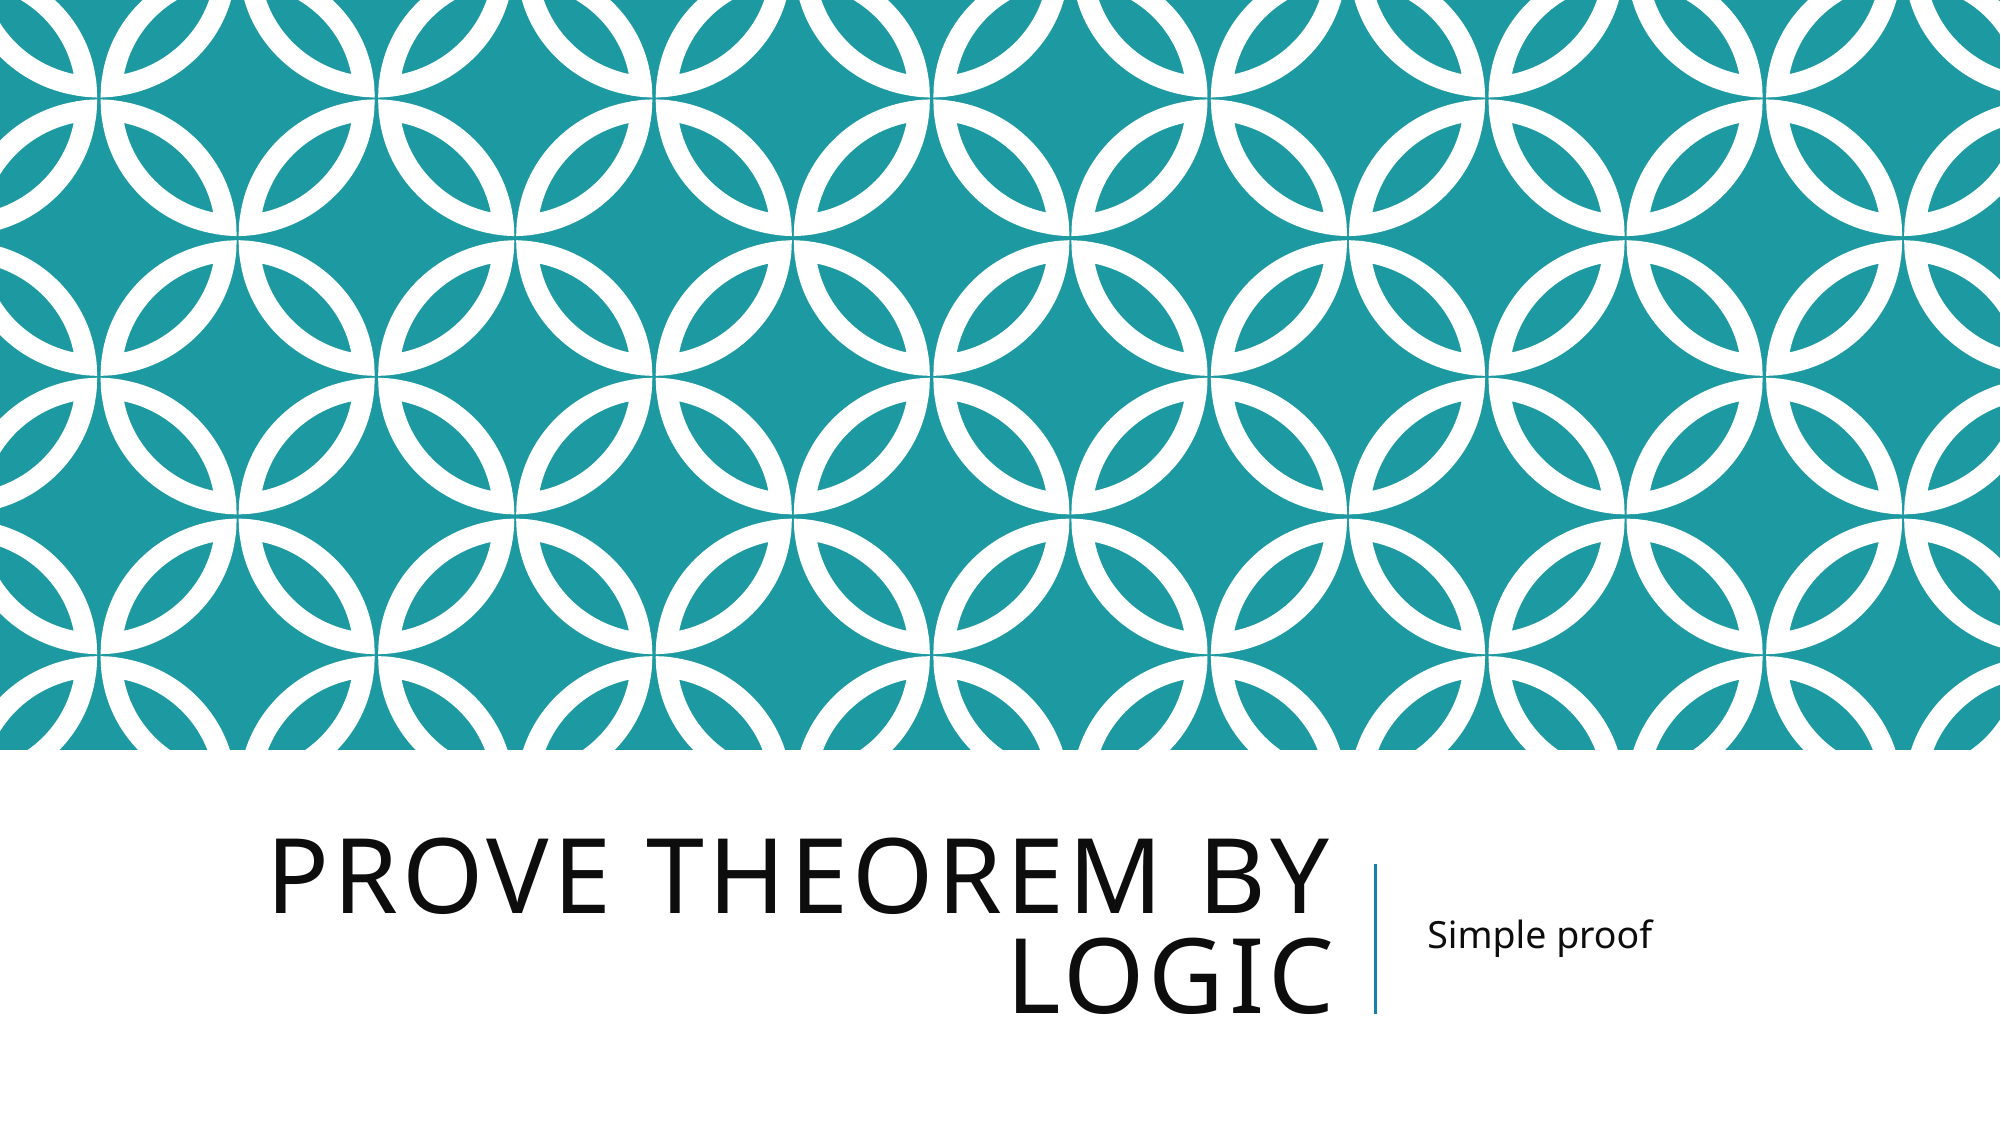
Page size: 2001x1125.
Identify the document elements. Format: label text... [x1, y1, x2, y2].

title Prove Theorem by Logic [75, 813, 1350, 1054]
list Simple proof [1412, 813, 1938, 1054]
